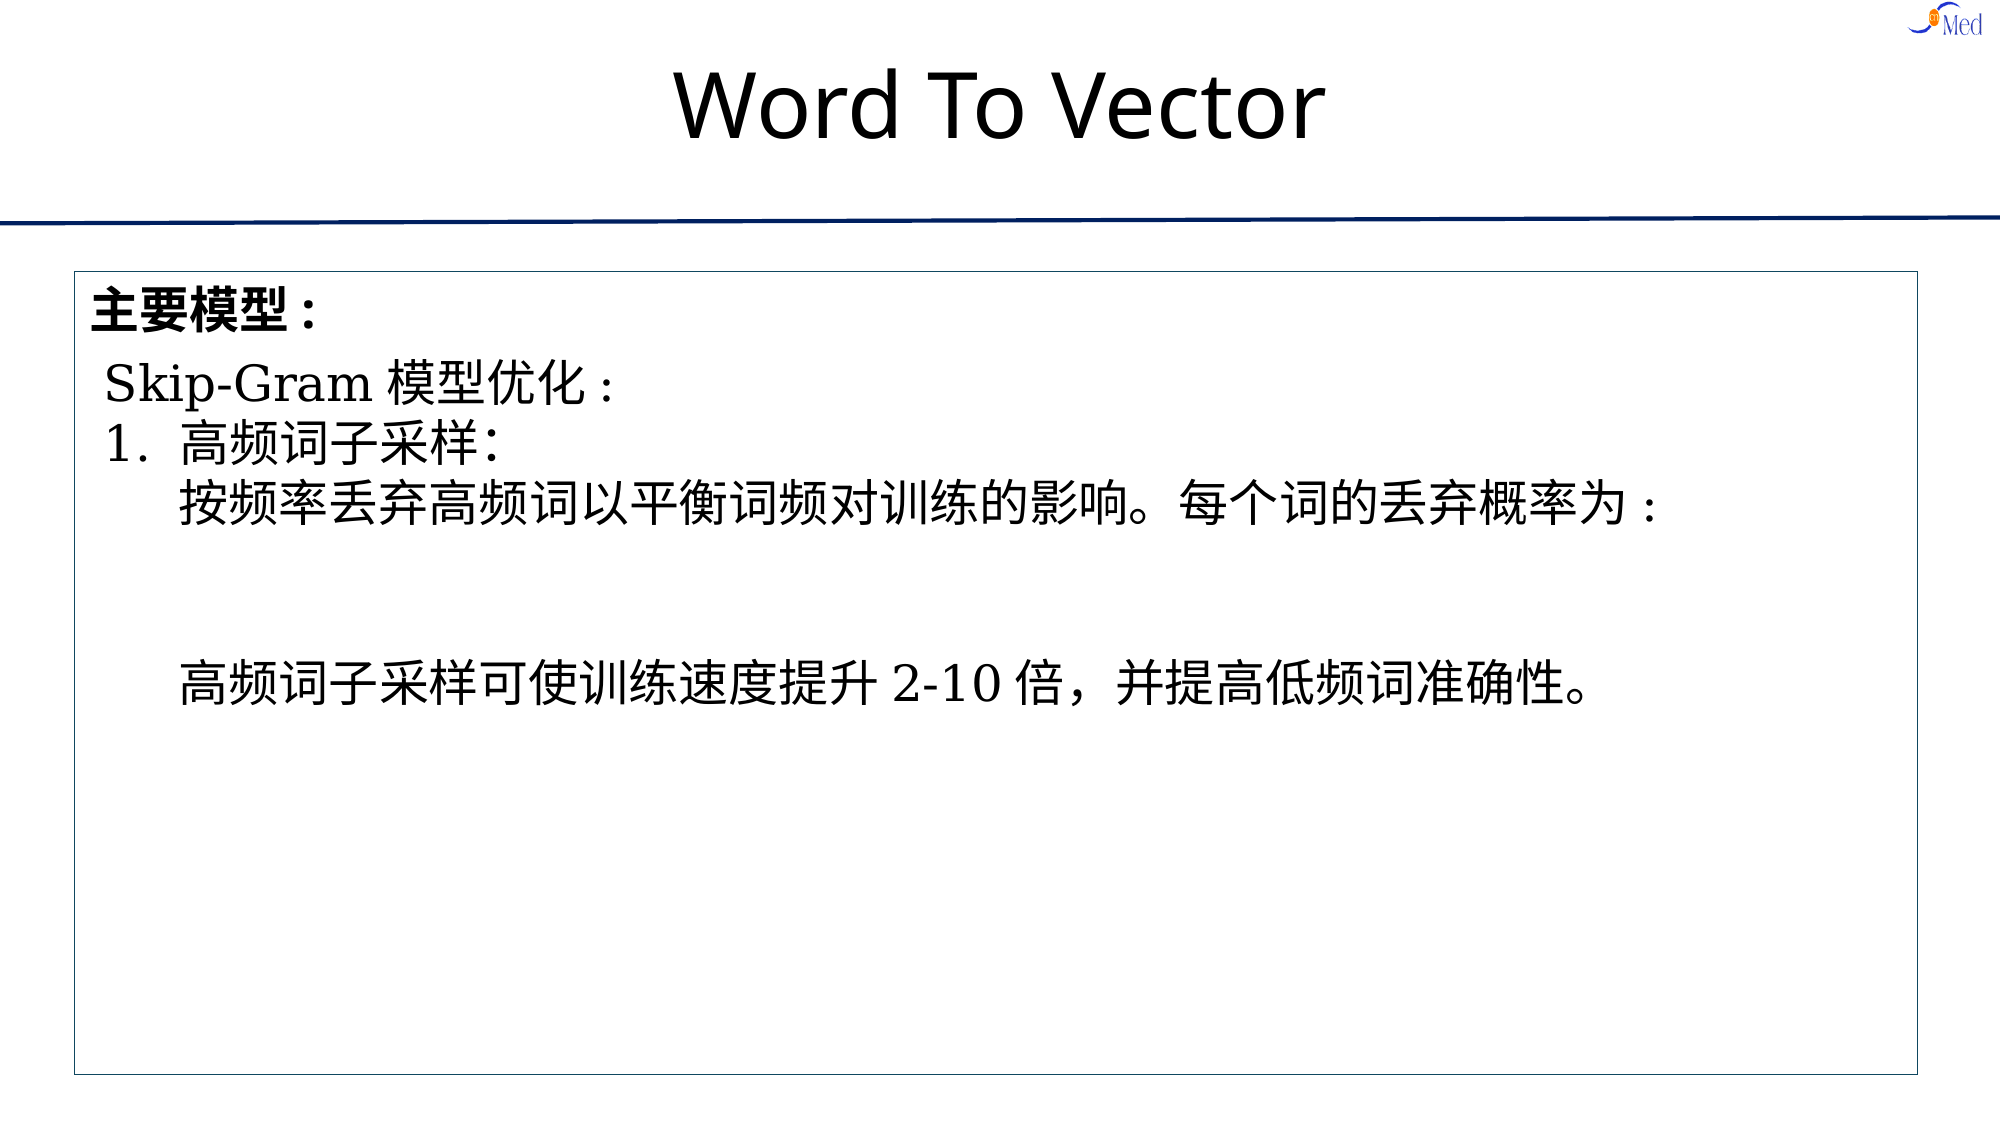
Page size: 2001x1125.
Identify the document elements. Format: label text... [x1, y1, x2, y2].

title Word To Vector [0, 0, 2000, 216]
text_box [0, 216, 2000, 224]
text_box 主要模型: [74, 271, 1918, 1075]
picture [1907, 0, 1985, 38]
